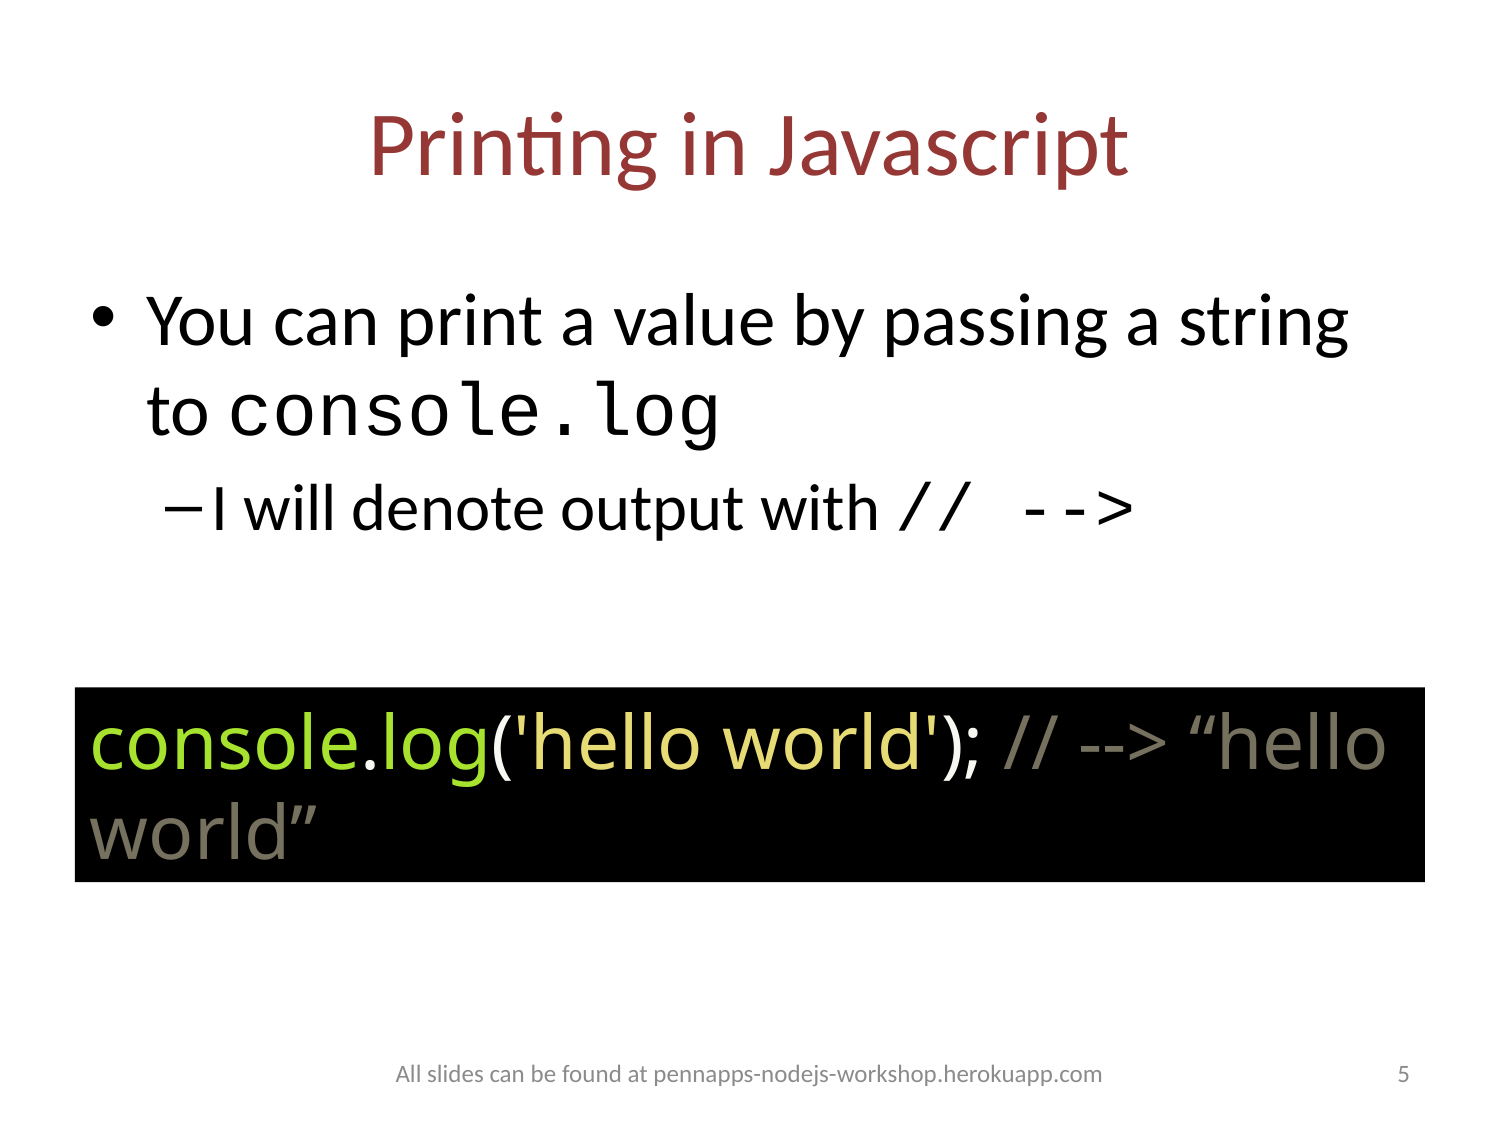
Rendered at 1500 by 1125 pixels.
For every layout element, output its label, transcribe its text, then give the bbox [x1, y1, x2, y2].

text_box console.log('hello world'); // --> “hello world” [74, 687, 1425, 883]
slide_number 5 [1337, 1042, 1425, 1103]
footer All slides can be found at pennapps-nodejs-workshop.herokuapp.com [218, 1042, 1282, 1103]
list You can print a value by passing a string to console.log I will denote output with // --> [75, 262, 1425, 588]
title Printing in Javascript [75, 45, 1425, 233]
